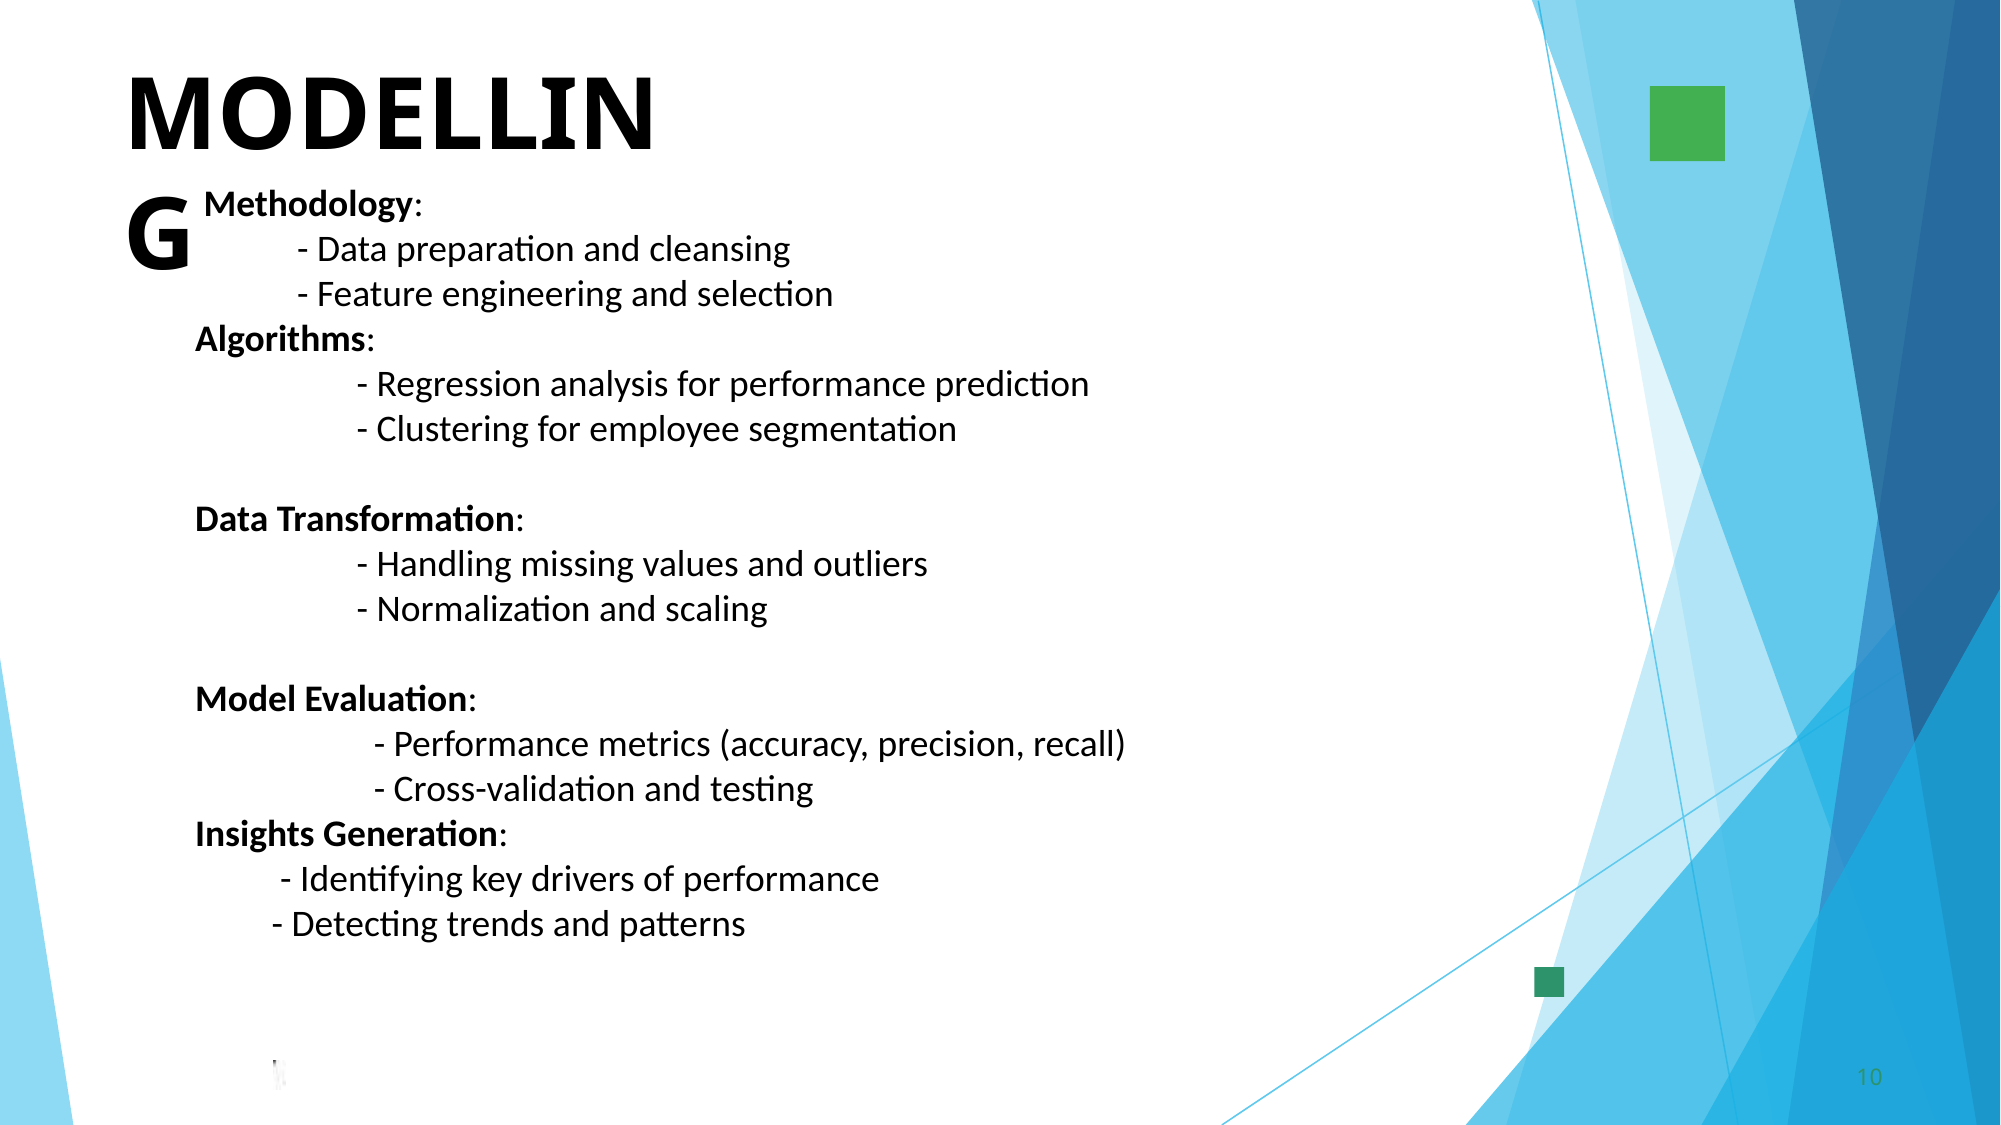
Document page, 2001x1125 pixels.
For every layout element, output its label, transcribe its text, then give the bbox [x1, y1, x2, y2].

text_box MODELLING [121, 47, 664, 290]
text_box [1649, 86, 1725, 162]
text_box 10 [1849, 1061, 1888, 1095]
text_box Methodology: - Data preparation and cleansing - Feature engineering and selection Algorithms: - Regression analysis for performance prediction - Clustering for employee segmentation Data Transformation: - Handling missing values and outliers - Normalization and scaling Model Evaluation: - Performance metrics (accuracy, precision, recall) - Cross-validation and testing Insights Generation: - Identifying key drivers of performance - Detecting trends and patterns [180, 172, 1535, 952]
picture [273, 1060, 287, 1091]
text_box [1534, 967, 1565, 997]
